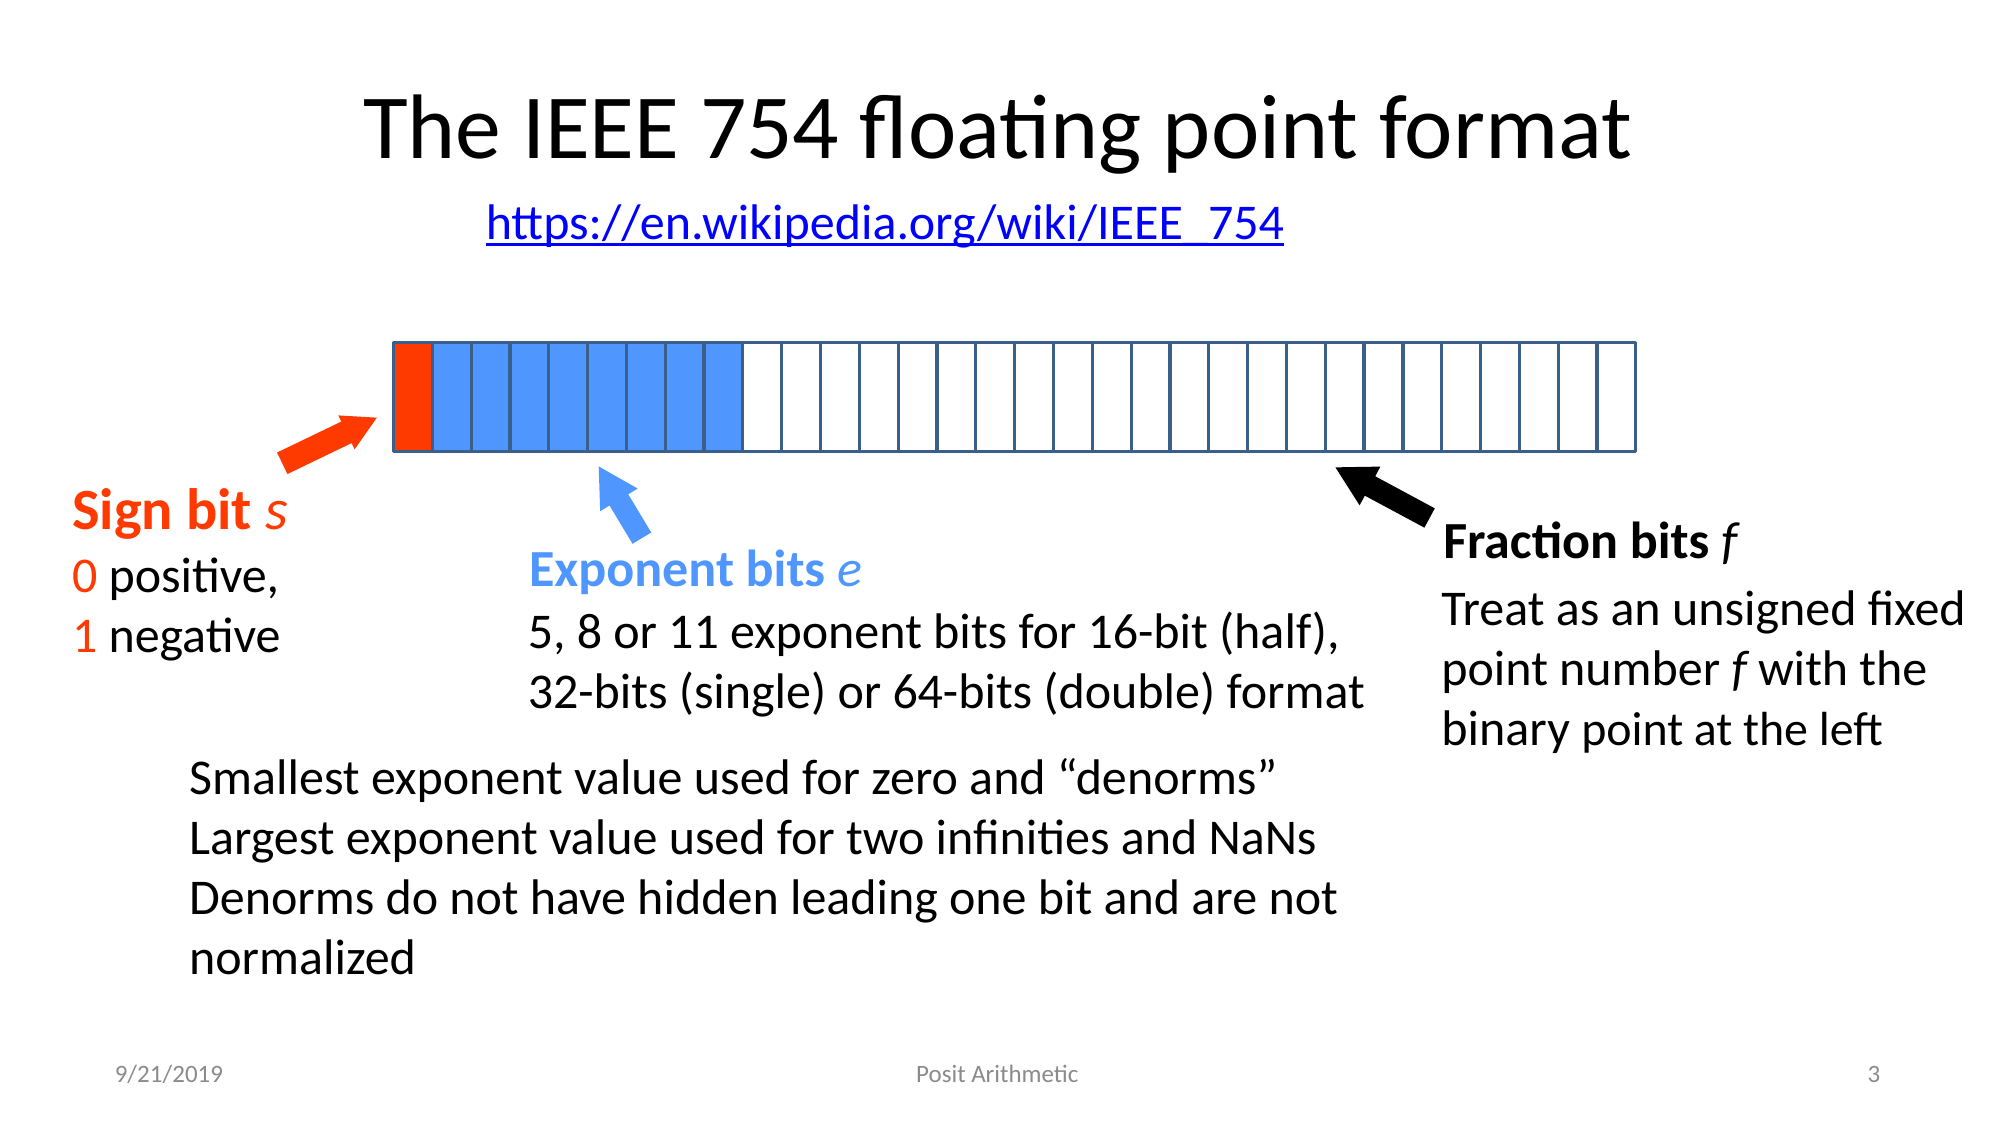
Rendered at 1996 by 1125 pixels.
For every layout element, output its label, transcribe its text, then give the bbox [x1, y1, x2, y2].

text_box Smallest exponent value used for zero and “denorms” Largest exponent value used for two infinities and NaNs Denorms do not have hidden leading one bit and are not normalized [174, 737, 1462, 993]
text_box [596, 464, 650, 526]
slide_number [99, 1042, 566, 1103]
text_box https://en.wikipedia.org/wiki/IEEE_754 [471, 182, 1403, 257]
text_box 5, 8 or 11 exponent bits for 16-bit (half), 32-bits (single) or 64-bits (double) format [513, 590, 1381, 726]
text_box 0 positive, 1 negative [57, 535, 330, 671]
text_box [393, 262, 1637, 452]
text_box Treat as an unsigned fixed point number f with the binary point at the left [1426, 568, 1989, 763]
footer Posit Arithmetic [681, 1042, 1314, 1103]
text_box The IEEE 754 floating point format [137, 59, 1860, 213]
text_box [275, 413, 379, 464]
text_box Exponent bits e [514, 526, 877, 604]
text_box Fraction bits f [1428, 498, 1753, 576]
text_box [1333, 464, 1428, 530]
slide_number 3 [1429, 1042, 1896, 1103]
text_box Sign bit s [57, 464, 324, 549]
